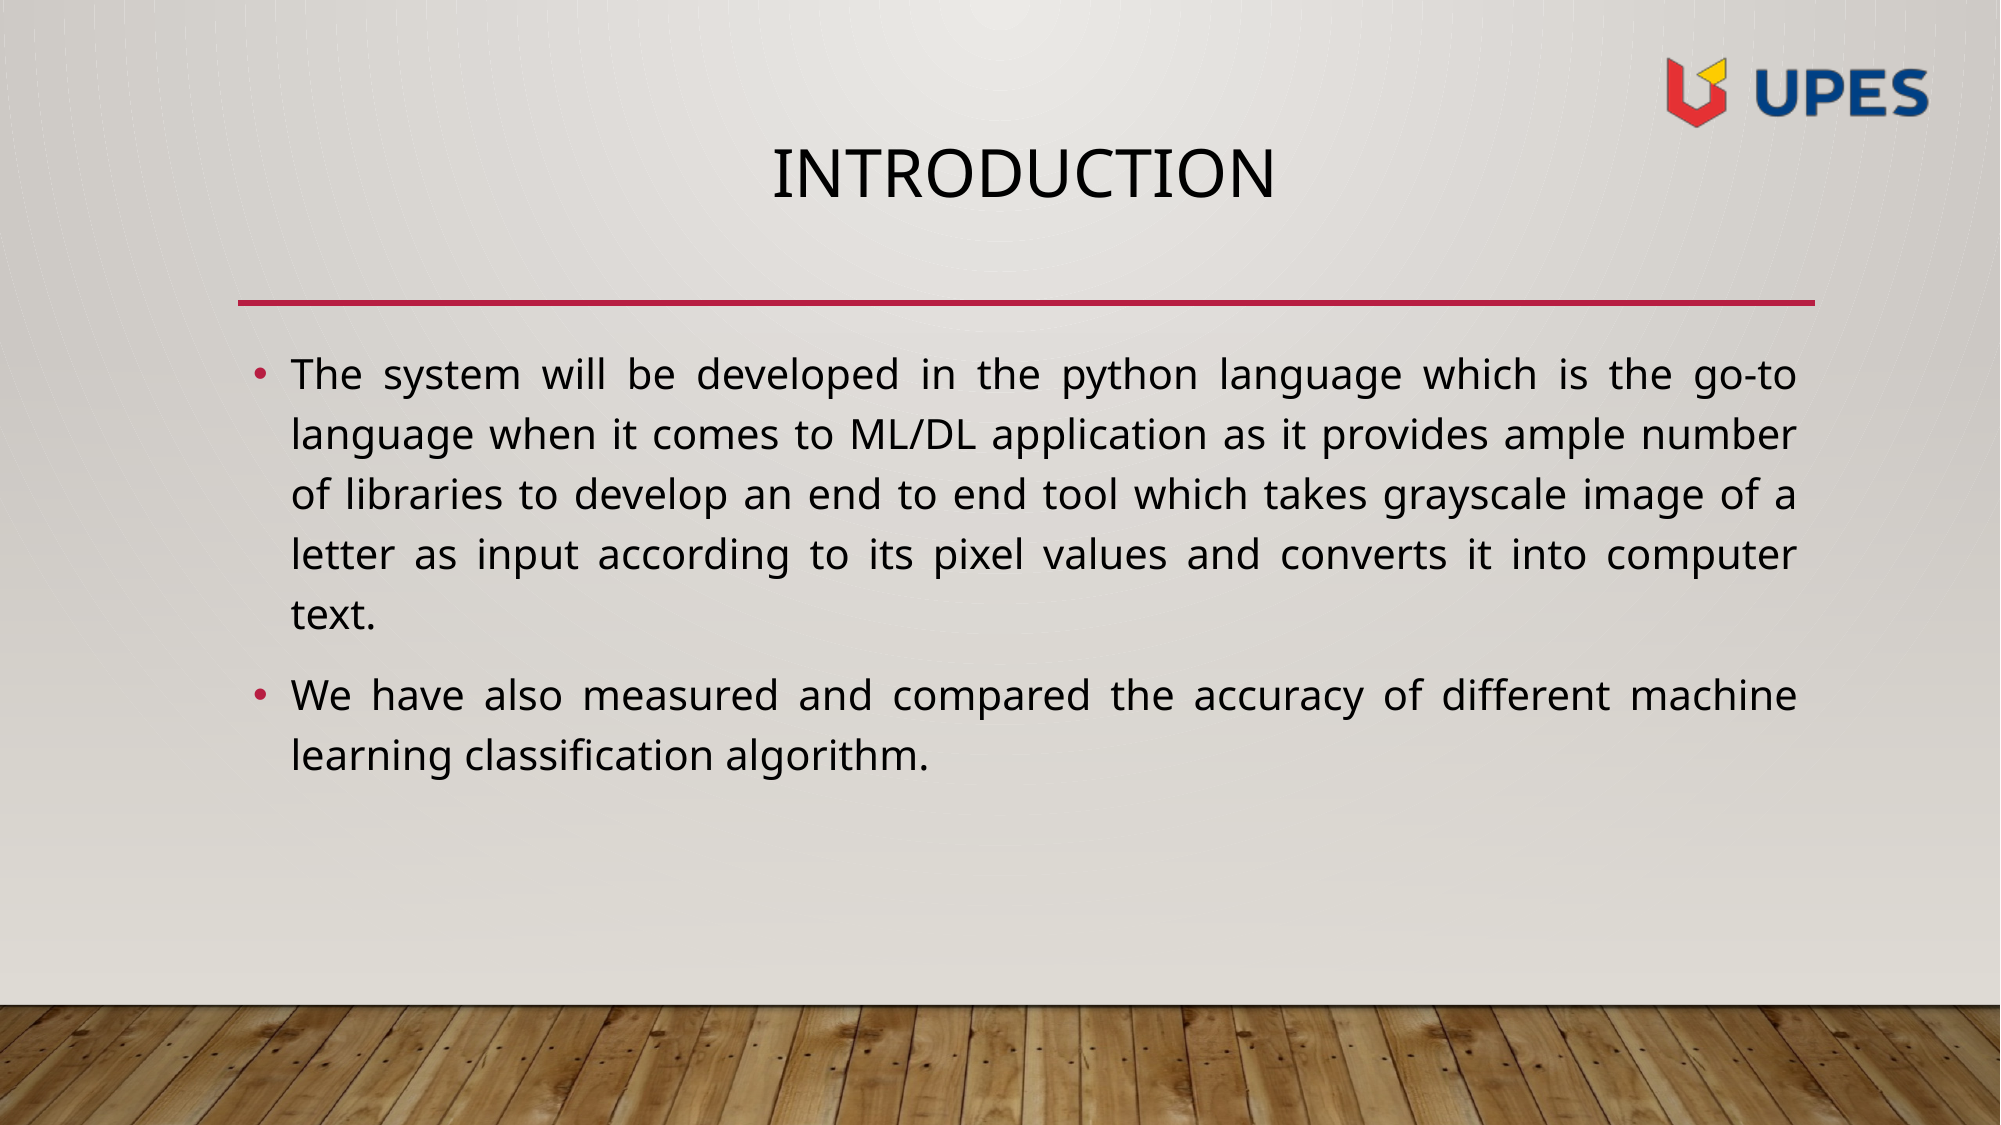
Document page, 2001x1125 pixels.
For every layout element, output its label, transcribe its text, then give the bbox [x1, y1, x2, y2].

picture [1650, 44, 1946, 143]
title Introduction [238, 131, 1814, 305]
list The system will be developed in the python language which is the go-to language when it comes to ML/DL application as it provides ample number of libraries to develop an end to end tool which takes grayscale image of a letter as input according to its pixel values and converts it into computer text. We have also measured and compared the accuracy of different machine learning classification algorithm. [238, 330, 1814, 897]
picture [0, 1005, 2000, 1125]
